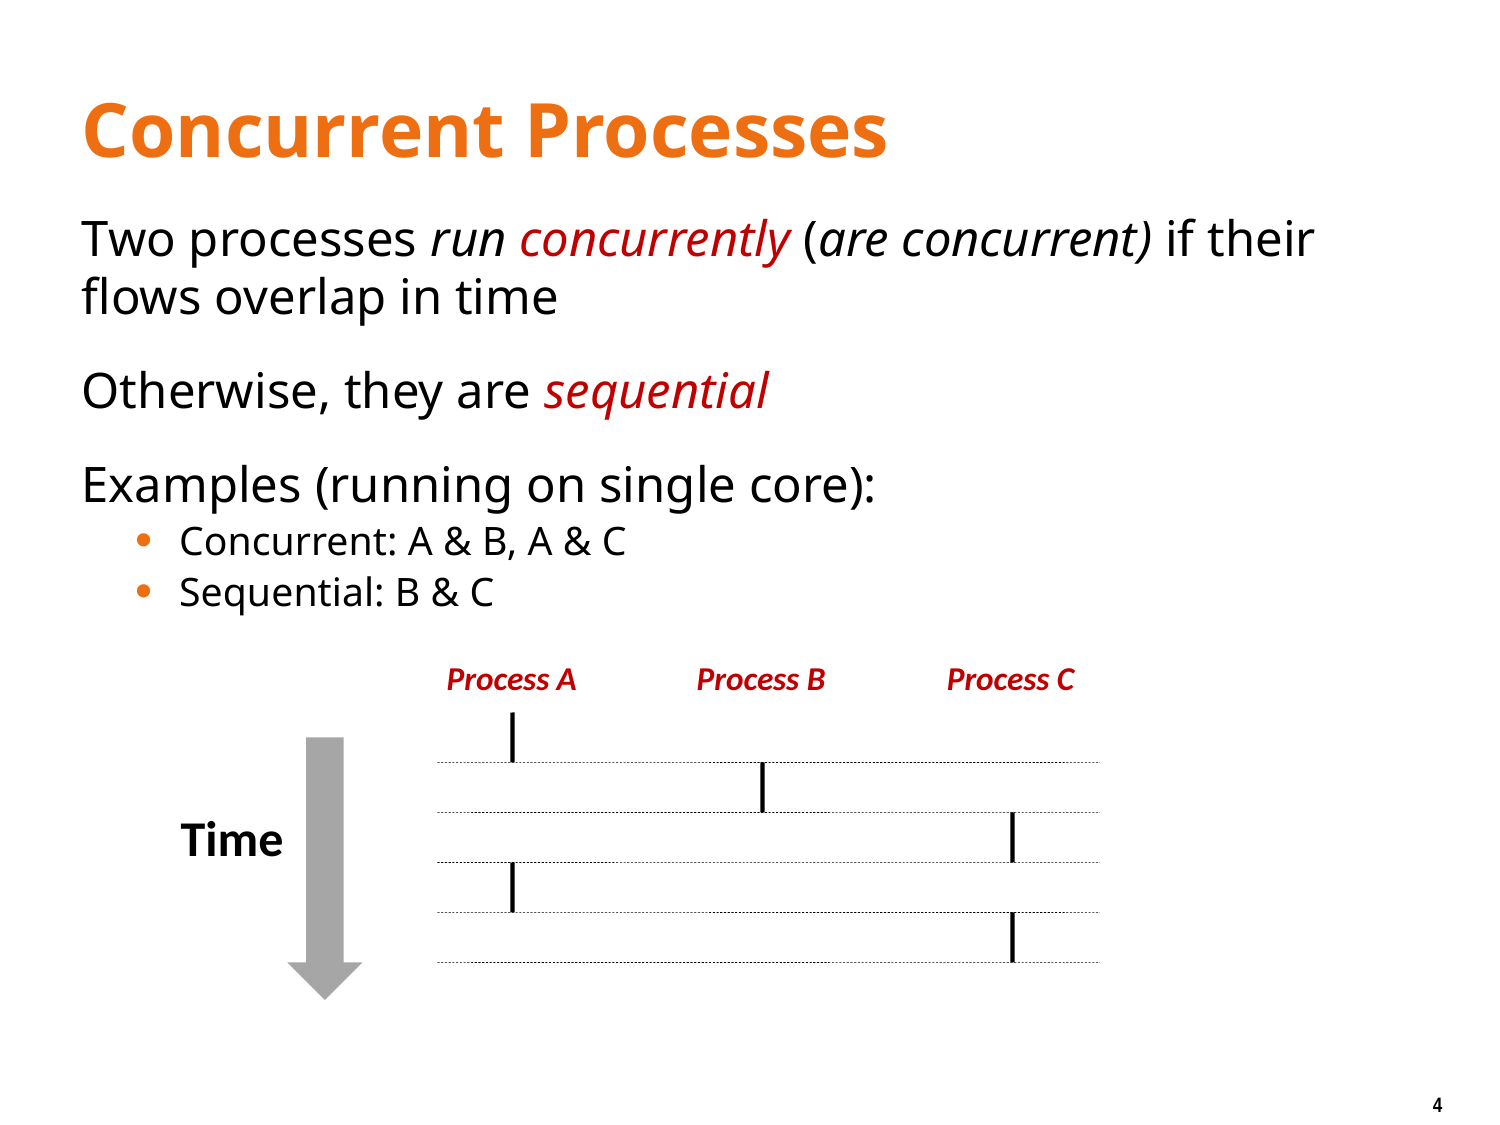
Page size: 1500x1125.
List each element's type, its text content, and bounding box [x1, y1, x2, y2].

title Concurrent Processes [66, 80, 1063, 176]
text_box [287, 737, 363, 1000]
text_box Process C [932, 649, 1090, 705]
text_box Process A [431, 649, 593, 705]
text_box Time [165, 799, 300, 874]
list Two processes run concurrently (are concurrent) if their flows overlap in time Otherwise, they are sequential Examples (running on single core): Concurrent: A & B, A & C Sequential: B & C [67, 200, 1363, 625]
text_box Process B [681, 649, 841, 705]
